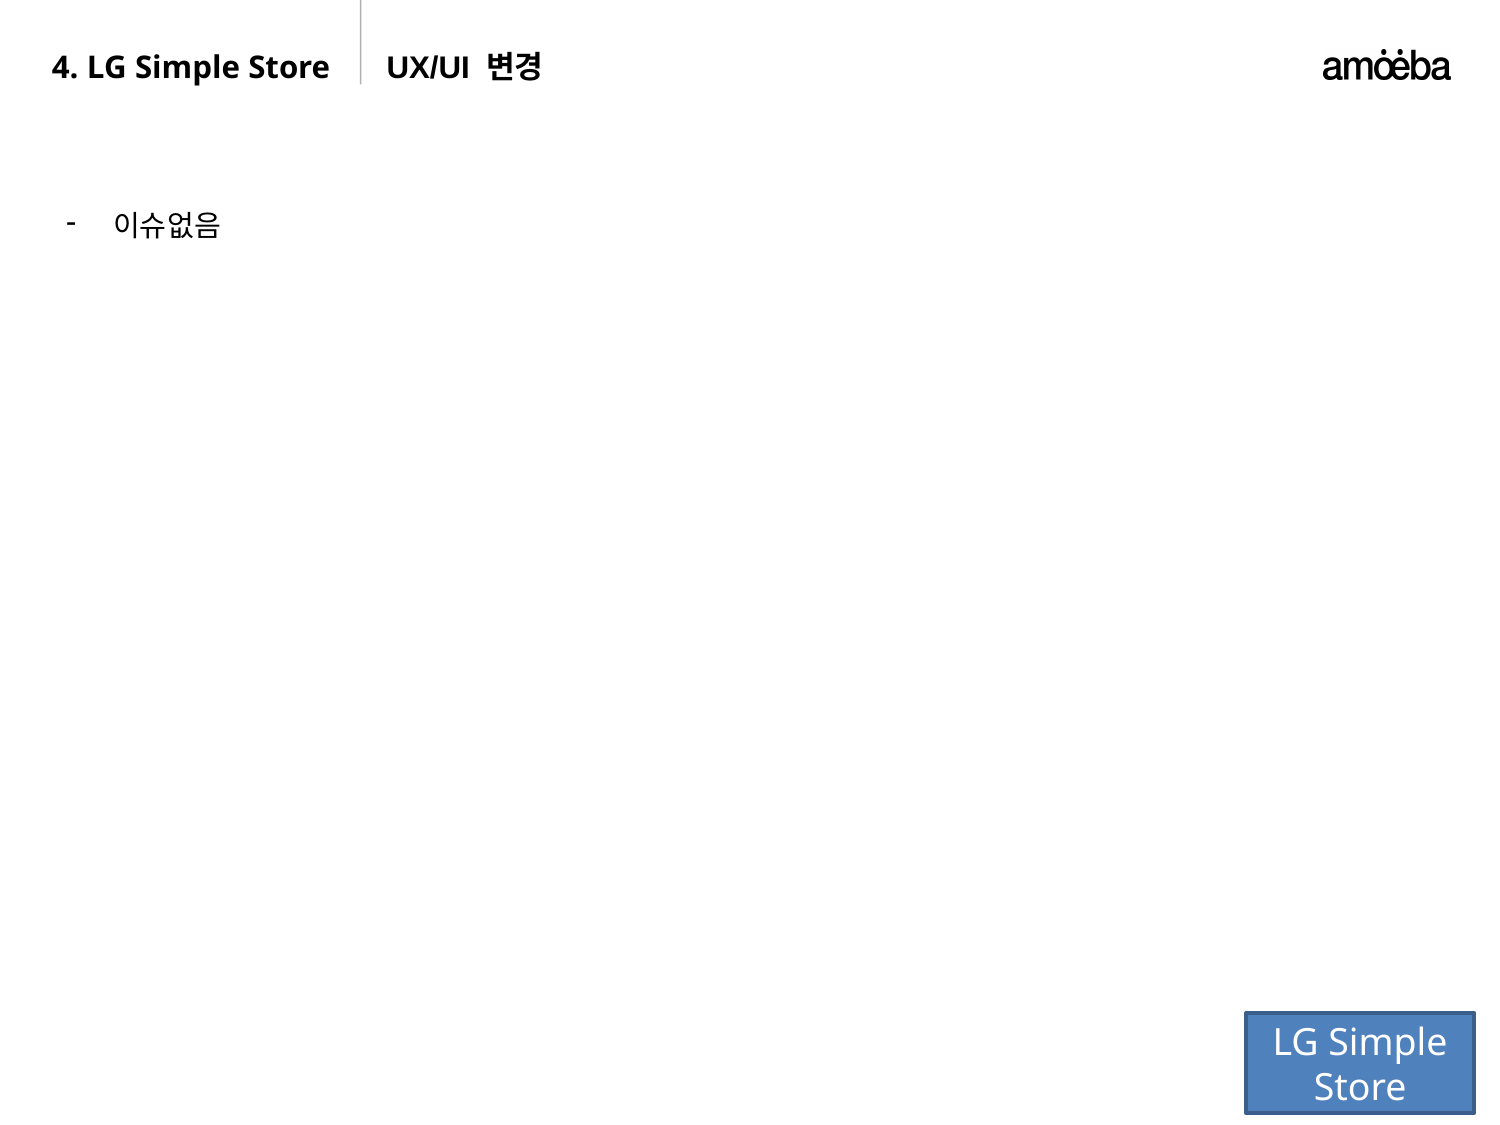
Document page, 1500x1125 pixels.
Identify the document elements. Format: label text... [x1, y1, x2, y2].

text_box 이슈없음 [51, 181, 229, 251]
text_box UX/UI 변경 [371, 38, 551, 93]
text_box 4. LG Simple Store [37, 38, 338, 93]
text_box LG Simple Store [1244, 1011, 1476, 1115]
picture [1323, 48, 1451, 80]
